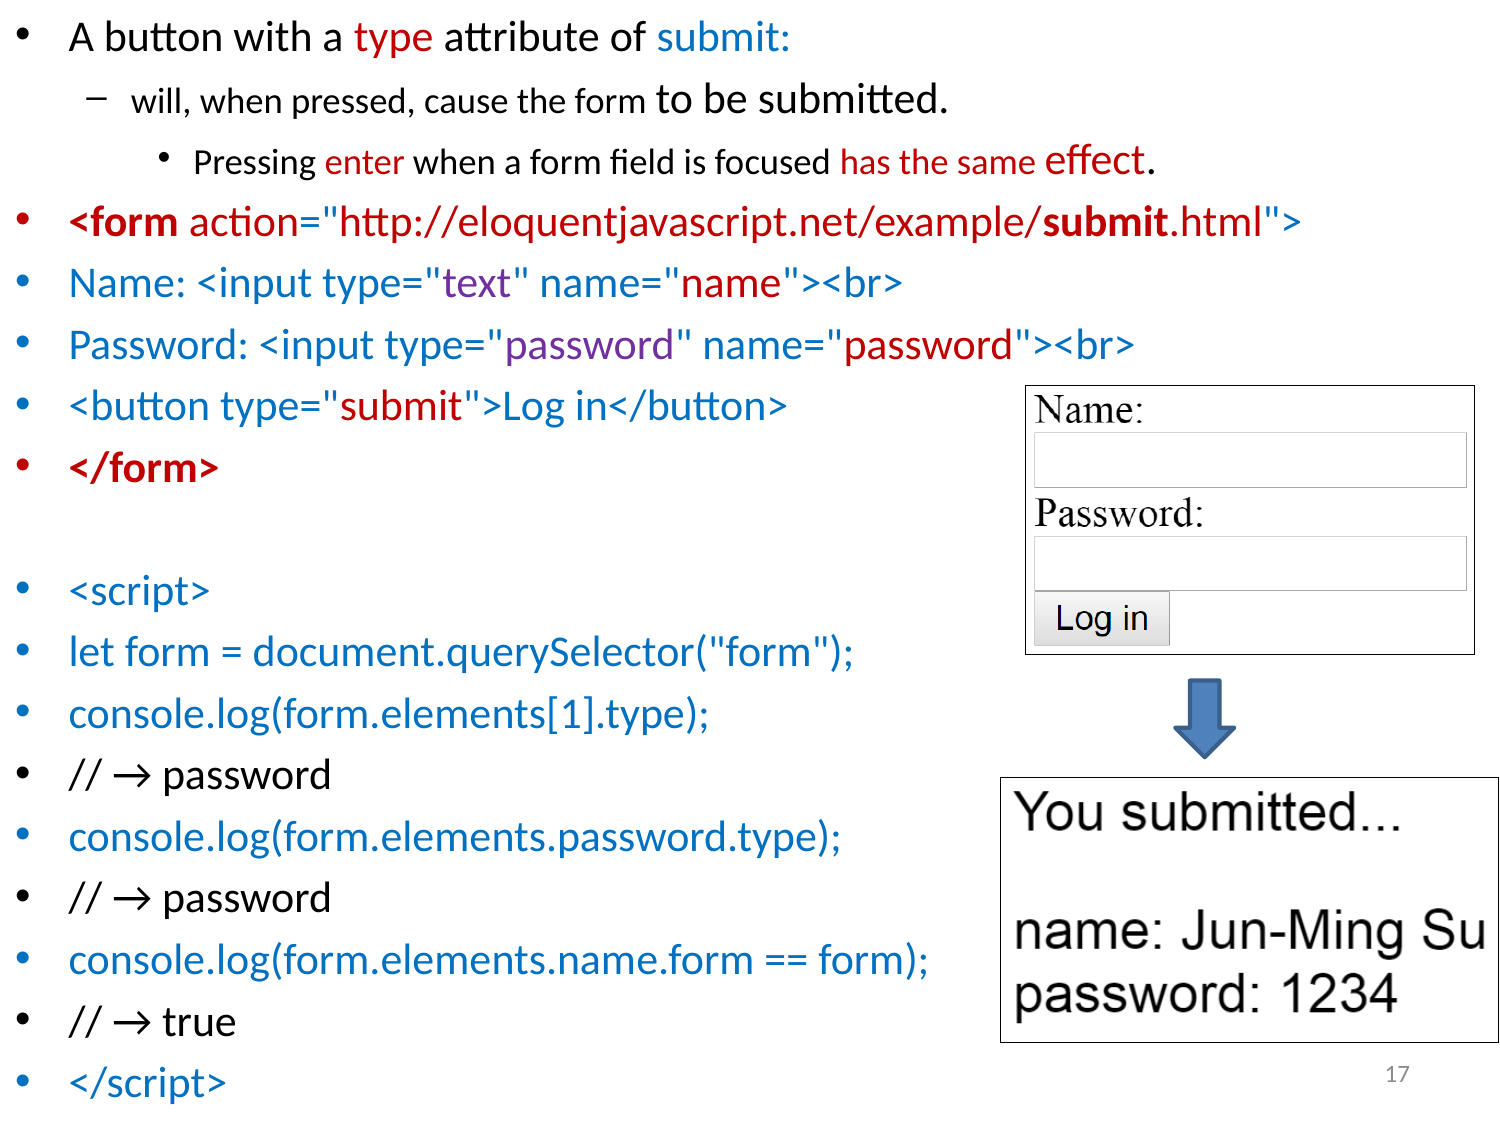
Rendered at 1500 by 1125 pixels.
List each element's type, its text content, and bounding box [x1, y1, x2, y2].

picture [1000, 777, 1500, 1043]
text_box [1173, 678, 1237, 760]
list A button with a type attribute of submit: will, when pressed, cause the form to be submitted. Pressing enter when a form field is focused has the same effect. <form action="http://eloquentjavascript.net/example/submit.html"> Name: <input type="text" name="name"><br> Password: <input type="password" name="password"><br> <button type="submit">Log in</button> </form> <script> let form = document.querySelector("form"); console.log(form.elements[1].type); // → password console.log(form.elements.password.type); // → password console.log(form.elements.name.form == form); // → true </script> [0, 0, 1500, 1125]
picture [1025, 385, 1475, 656]
slide_number 17 [1074, 1051, 1425, 1103]
